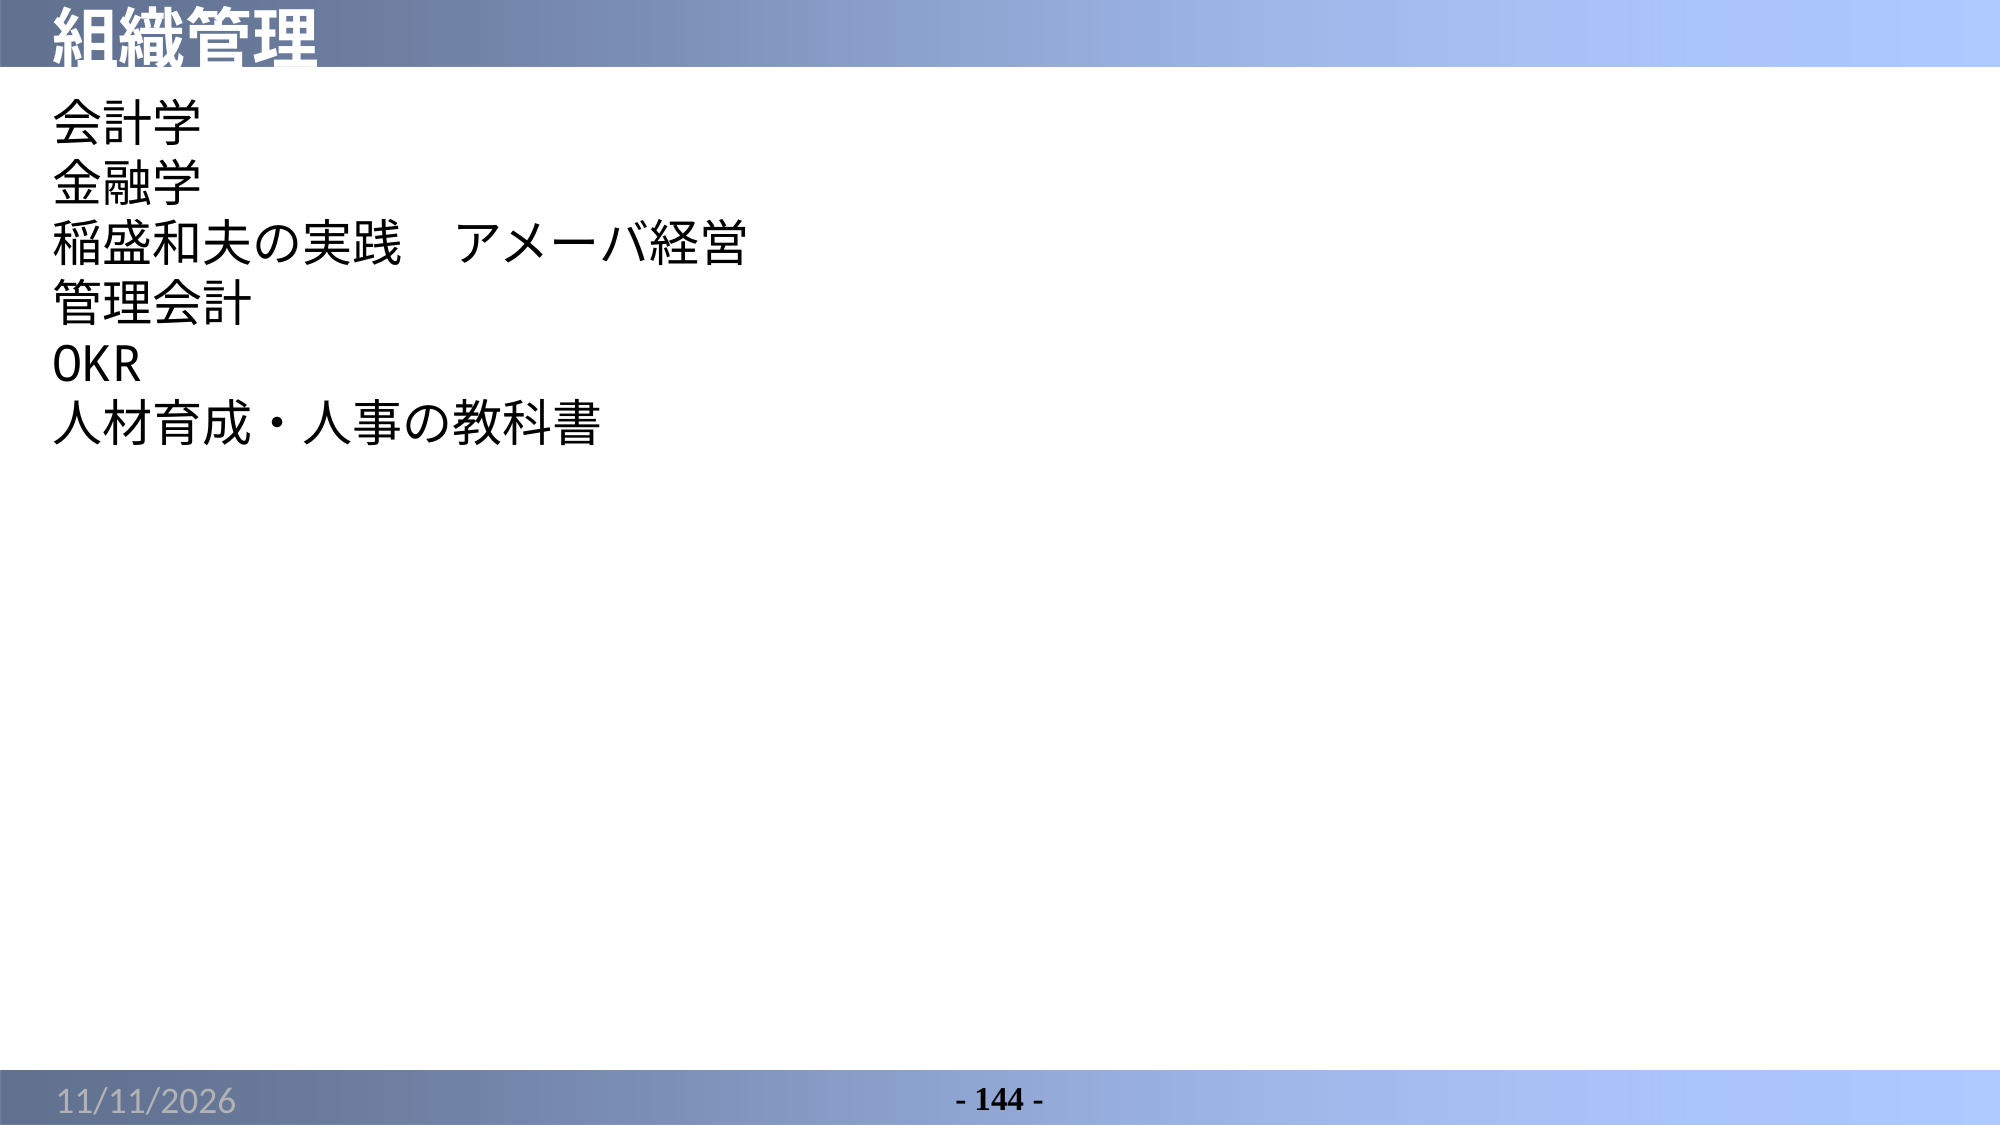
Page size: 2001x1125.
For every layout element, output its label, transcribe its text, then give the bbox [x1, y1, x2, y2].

list 会計学 金融学 稲盛和夫の実践 アメーバ経営 管理会計 OKR 人材育成・人事の教科書 [52, 91, 1946, 637]
slide_number - 144 - [934, 1078, 1063, 1117]
title 組織管理 [52, 0, 1946, 78]
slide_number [55, 1076, 516, 1122]
